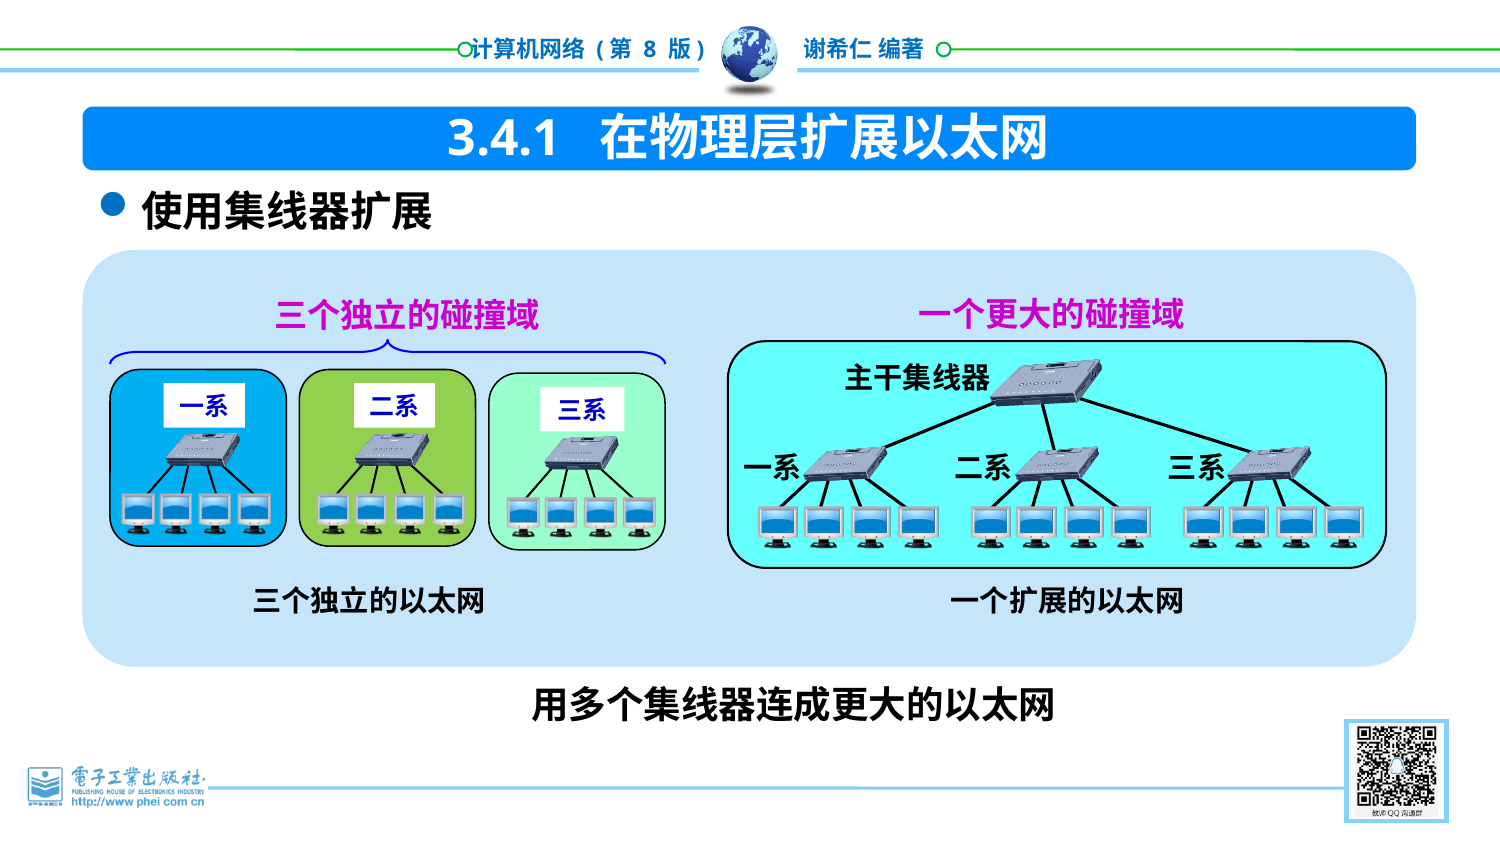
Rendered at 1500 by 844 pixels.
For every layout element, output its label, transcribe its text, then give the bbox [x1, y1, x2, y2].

picture [1355, 724, 1438, 817]
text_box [488, 372, 666, 551]
text_box [1065, 106, 1417, 171]
text_box 一个扩展的以太网 [927, 576, 1209, 625]
text_box 用多个集线器连成更大的以太网 [323, 673, 1265, 733]
text_box 三个独立的碰撞域 [259, 287, 555, 342]
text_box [299, 369, 476, 547]
text_box 三个独立的以太网 [229, 575, 509, 625]
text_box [109, 369, 287, 547]
text_box 3.4.1 在物理层扩展以太网 [432, 98, 1065, 173]
text_box [82, 106, 432, 171]
text_box [80, 247, 1419, 669]
picture [23, 764, 208, 809]
picture [719, 24, 779, 98]
text_box [110, 339, 666, 365]
text_box 使用集线器扩展 [82, 170, 1416, 242]
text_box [727, 285, 1387, 569]
